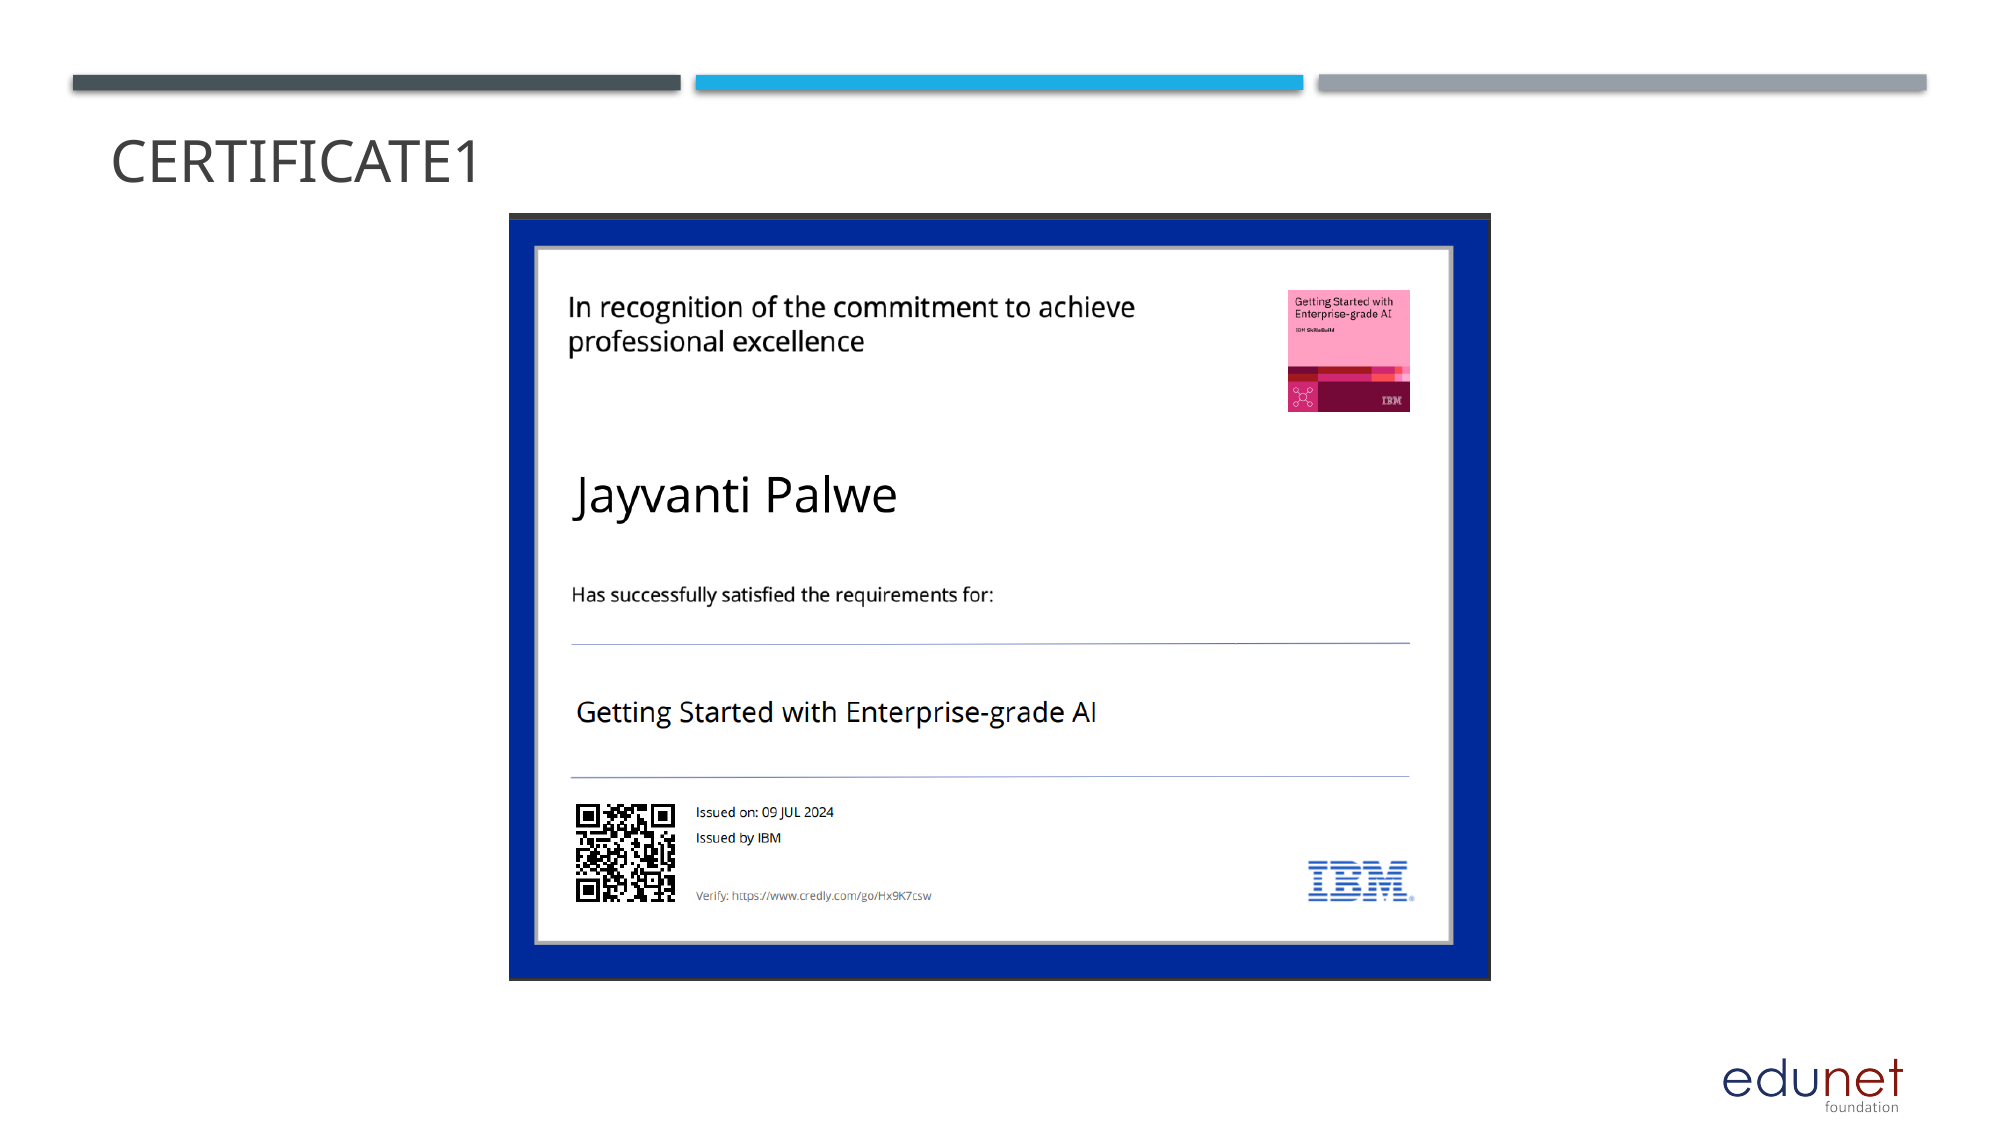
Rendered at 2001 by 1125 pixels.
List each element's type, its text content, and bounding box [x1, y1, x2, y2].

picture [1719, 1056, 1905, 1116]
title Certificate1 [95, 115, 1905, 203]
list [508, 212, 1492, 981]
